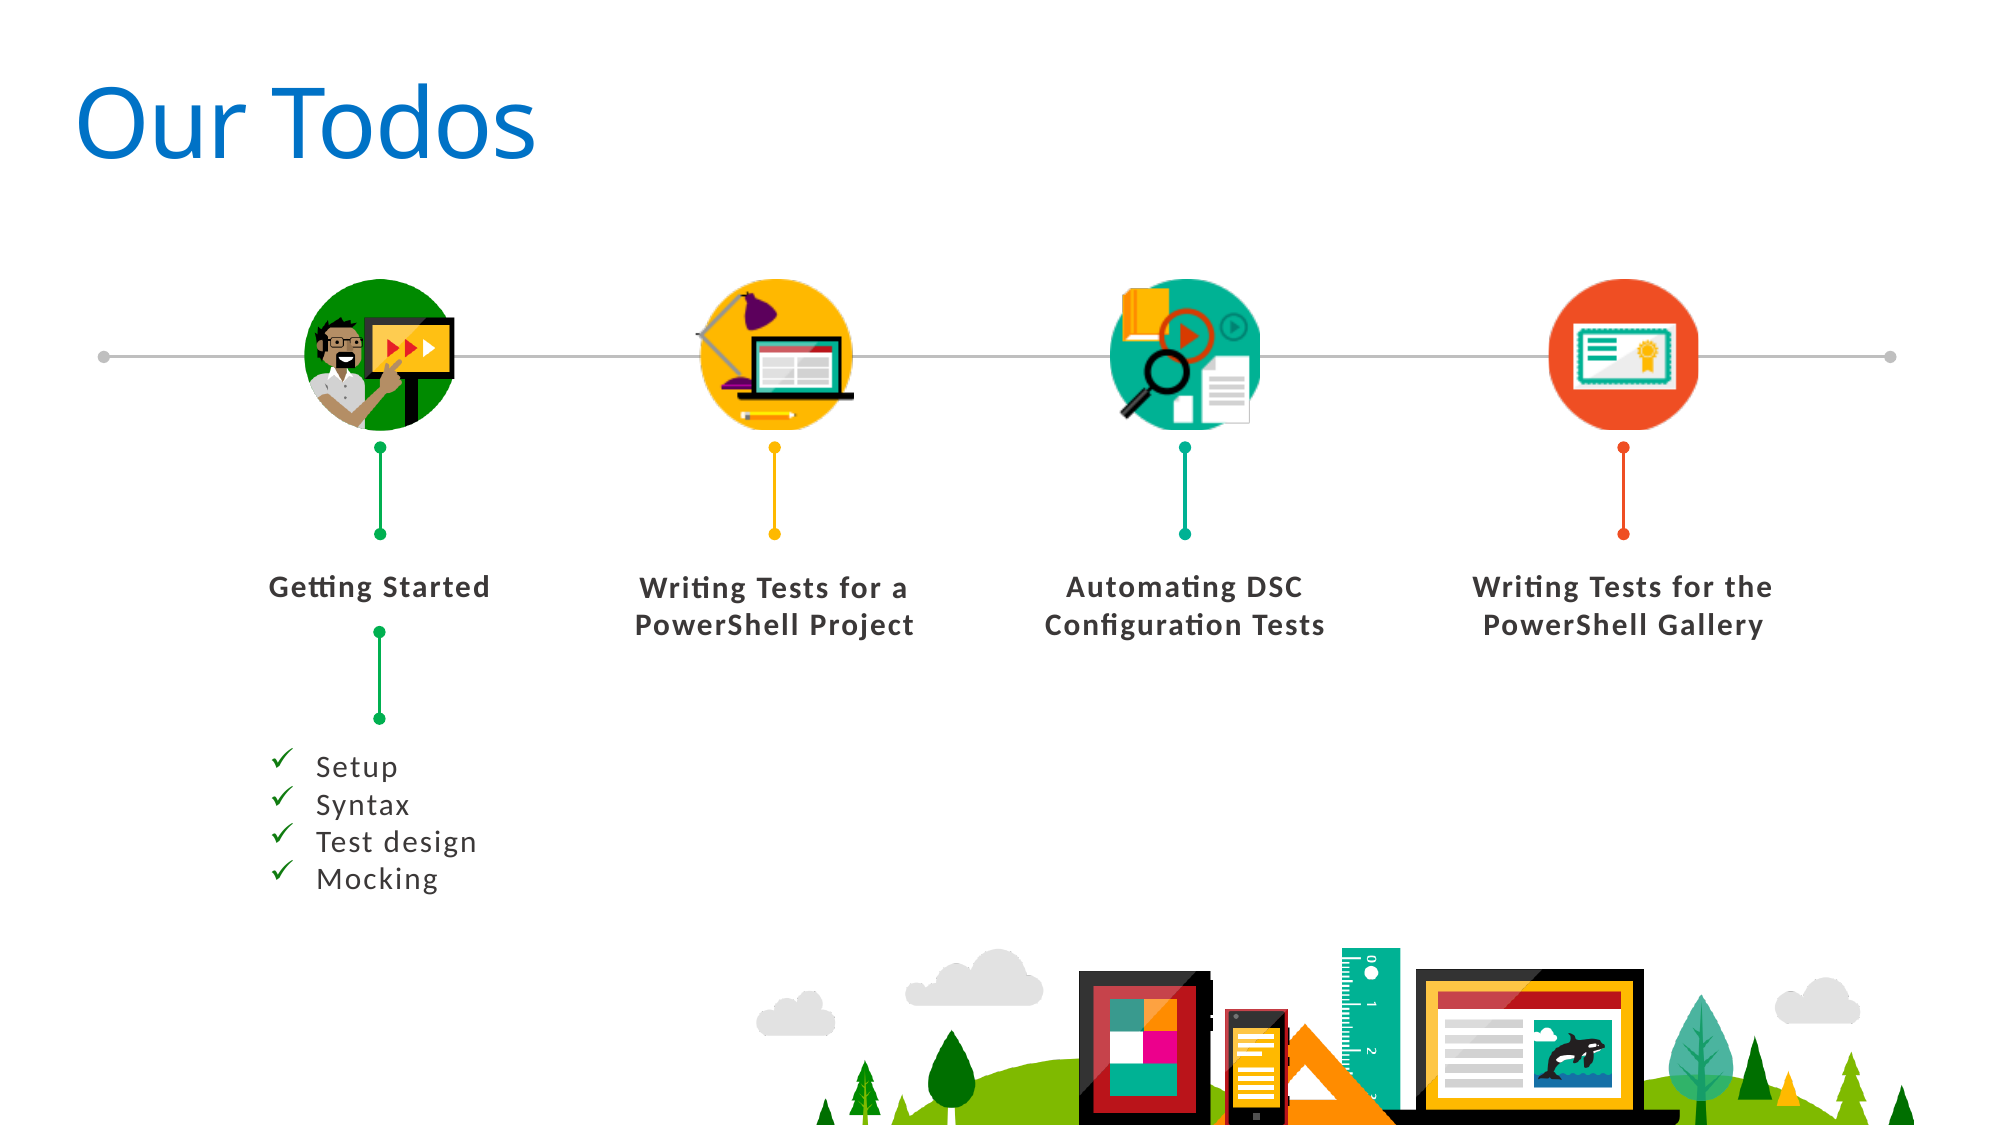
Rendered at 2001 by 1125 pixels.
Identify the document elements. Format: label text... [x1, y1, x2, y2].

title Our Todos [58, 58, 1942, 206]
picture [1109, 279, 1261, 430]
text_box Automating DSC Configuration Tests [975, 558, 1395, 649]
text_box Setup Syntax Test design Mocking [254, 738, 505, 904]
text_box Getting Started [220, 558, 538, 611]
text_box Writing Tests for the PowerShell Gallery [1435, 558, 1813, 649]
picture [695, 279, 855, 430]
picture [304, 279, 455, 435]
text_box Writing Tests for a PowerShell Project [567, 559, 982, 650]
picture [1548, 279, 1699, 430]
